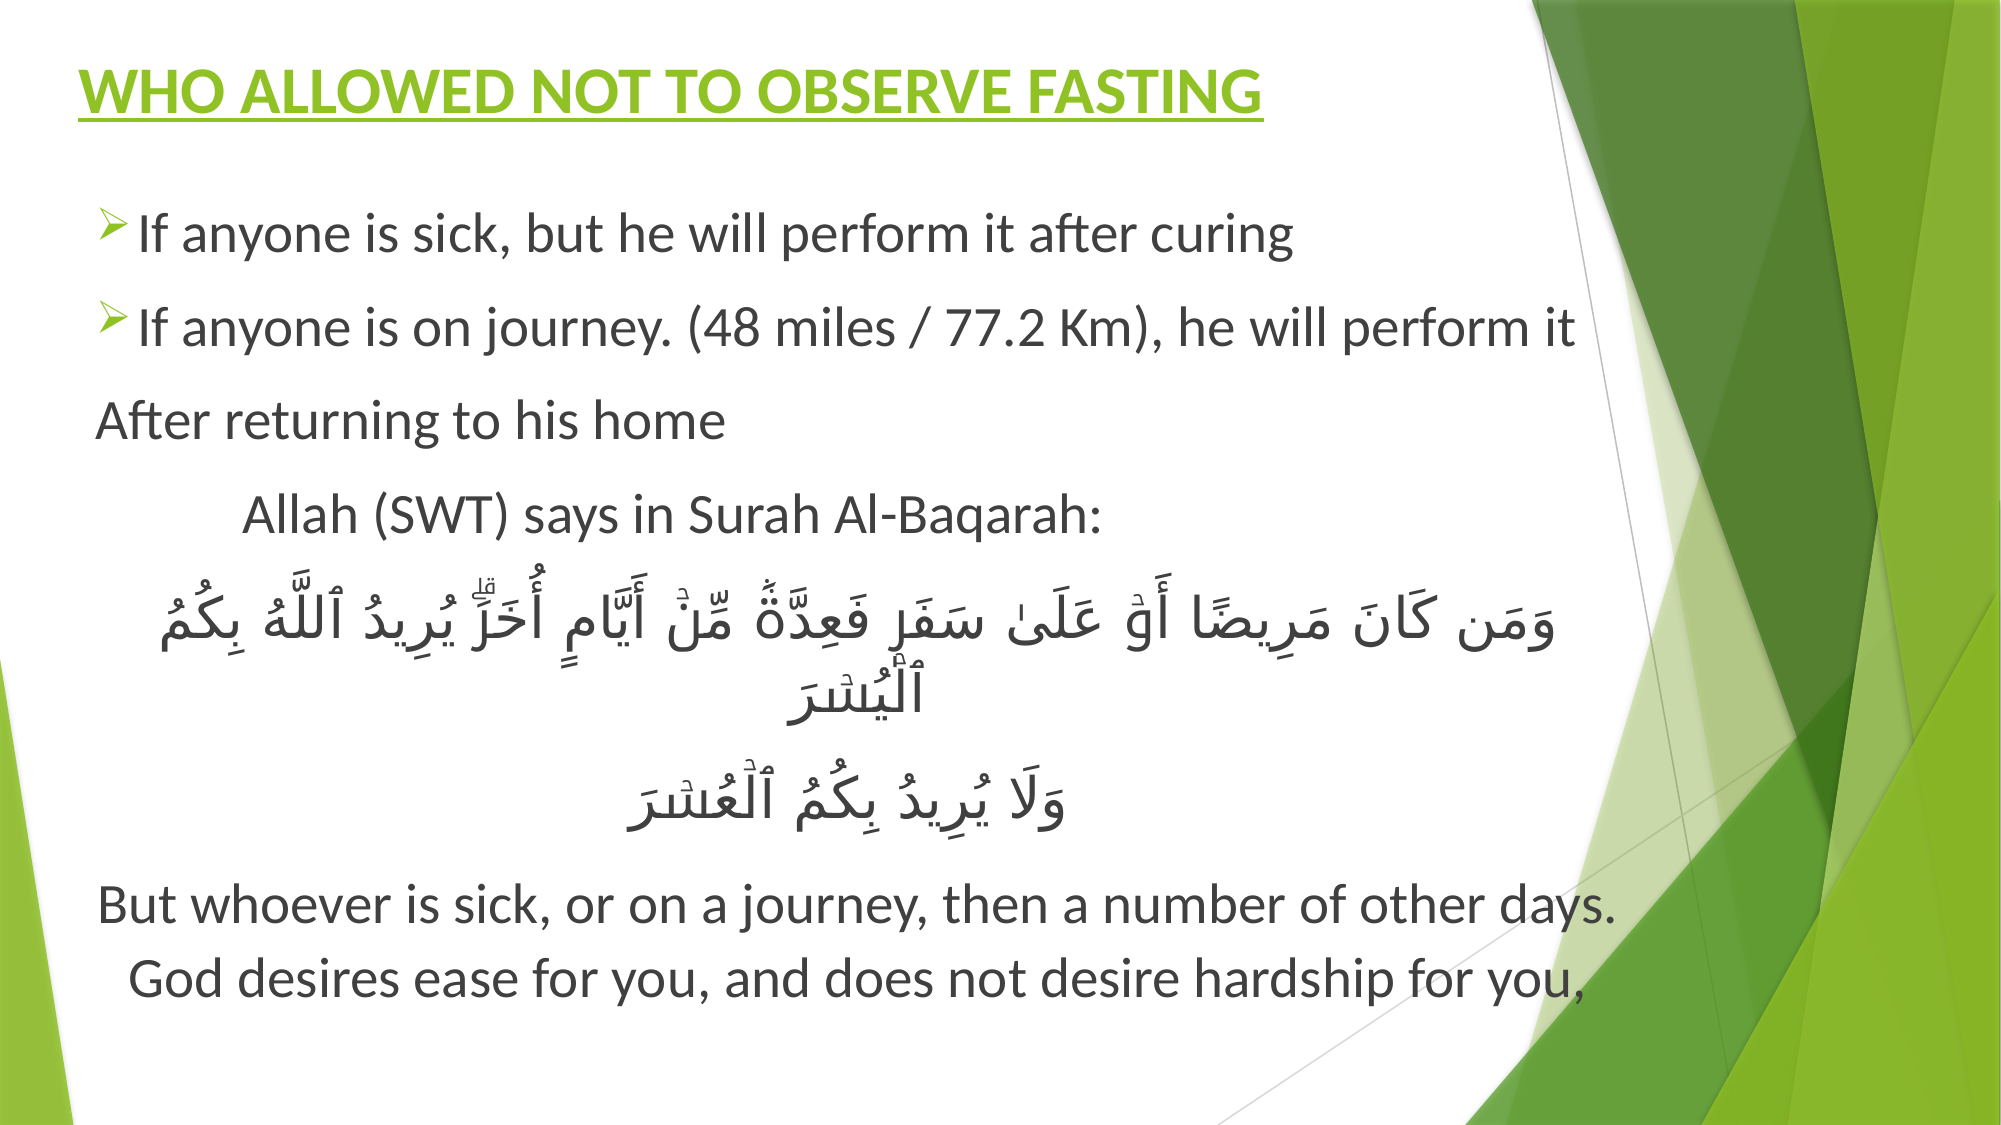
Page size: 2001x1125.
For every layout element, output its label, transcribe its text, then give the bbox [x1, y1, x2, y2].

title WHO ALLOWED NOT TO OBSERVE FASTING [63, 39, 1316, 148]
list If anyone is sick, but he will perform it after curing If anyone is on journey. (48 miles / 77.2 Km), he will perform it After returning to his home Allah (SWT) says in Surah Al-Baqarah: وَمَن كَانَ مَرِيضًا أَوۡ عَلَىٰ سَفَرٖ فَعِدَّةٞ مِّنۡ أَيَّامٍ أُخَرَۗ يُرِيدُ ٱللَّهُ بِكُمُ ٱلۡيُسۡرَ وَلَا يُرِيدُ بِكُمُ ٱلۡعُسۡرَ But whoever is sick, or on a journey, then a number of other days. God desires ease for you, and does not desire hardship for you, [80, 183, 1635, 1090]
